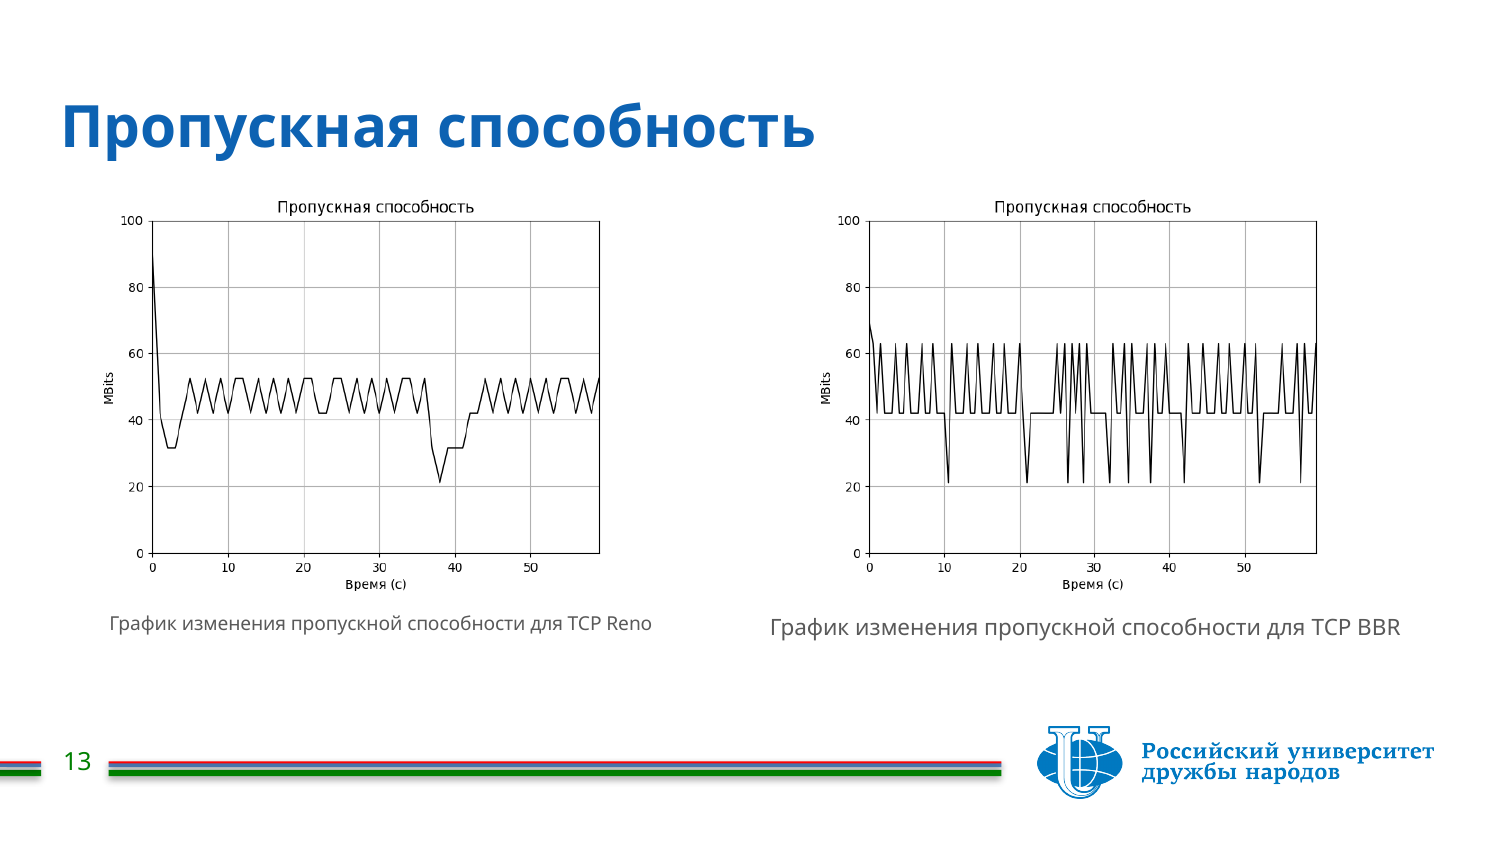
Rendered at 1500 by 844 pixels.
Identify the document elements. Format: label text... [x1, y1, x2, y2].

text_box [0, 760, 42, 765]
text_box Пропускная способность [45, 78, 1464, 170]
text_box [108, 770, 1002, 776]
picture [80, 168, 656, 600]
text_box [108, 760, 1002, 765]
text_box График изменения пропускной способности для TCP BBR [754, 600, 1416, 671]
picture [1037, 726, 1434, 799]
picture [797, 168, 1373, 600]
text_box График изменения пропускной способности для TCP Reno [41, 599, 721, 659]
text_box 13 [35, 739, 119, 785]
